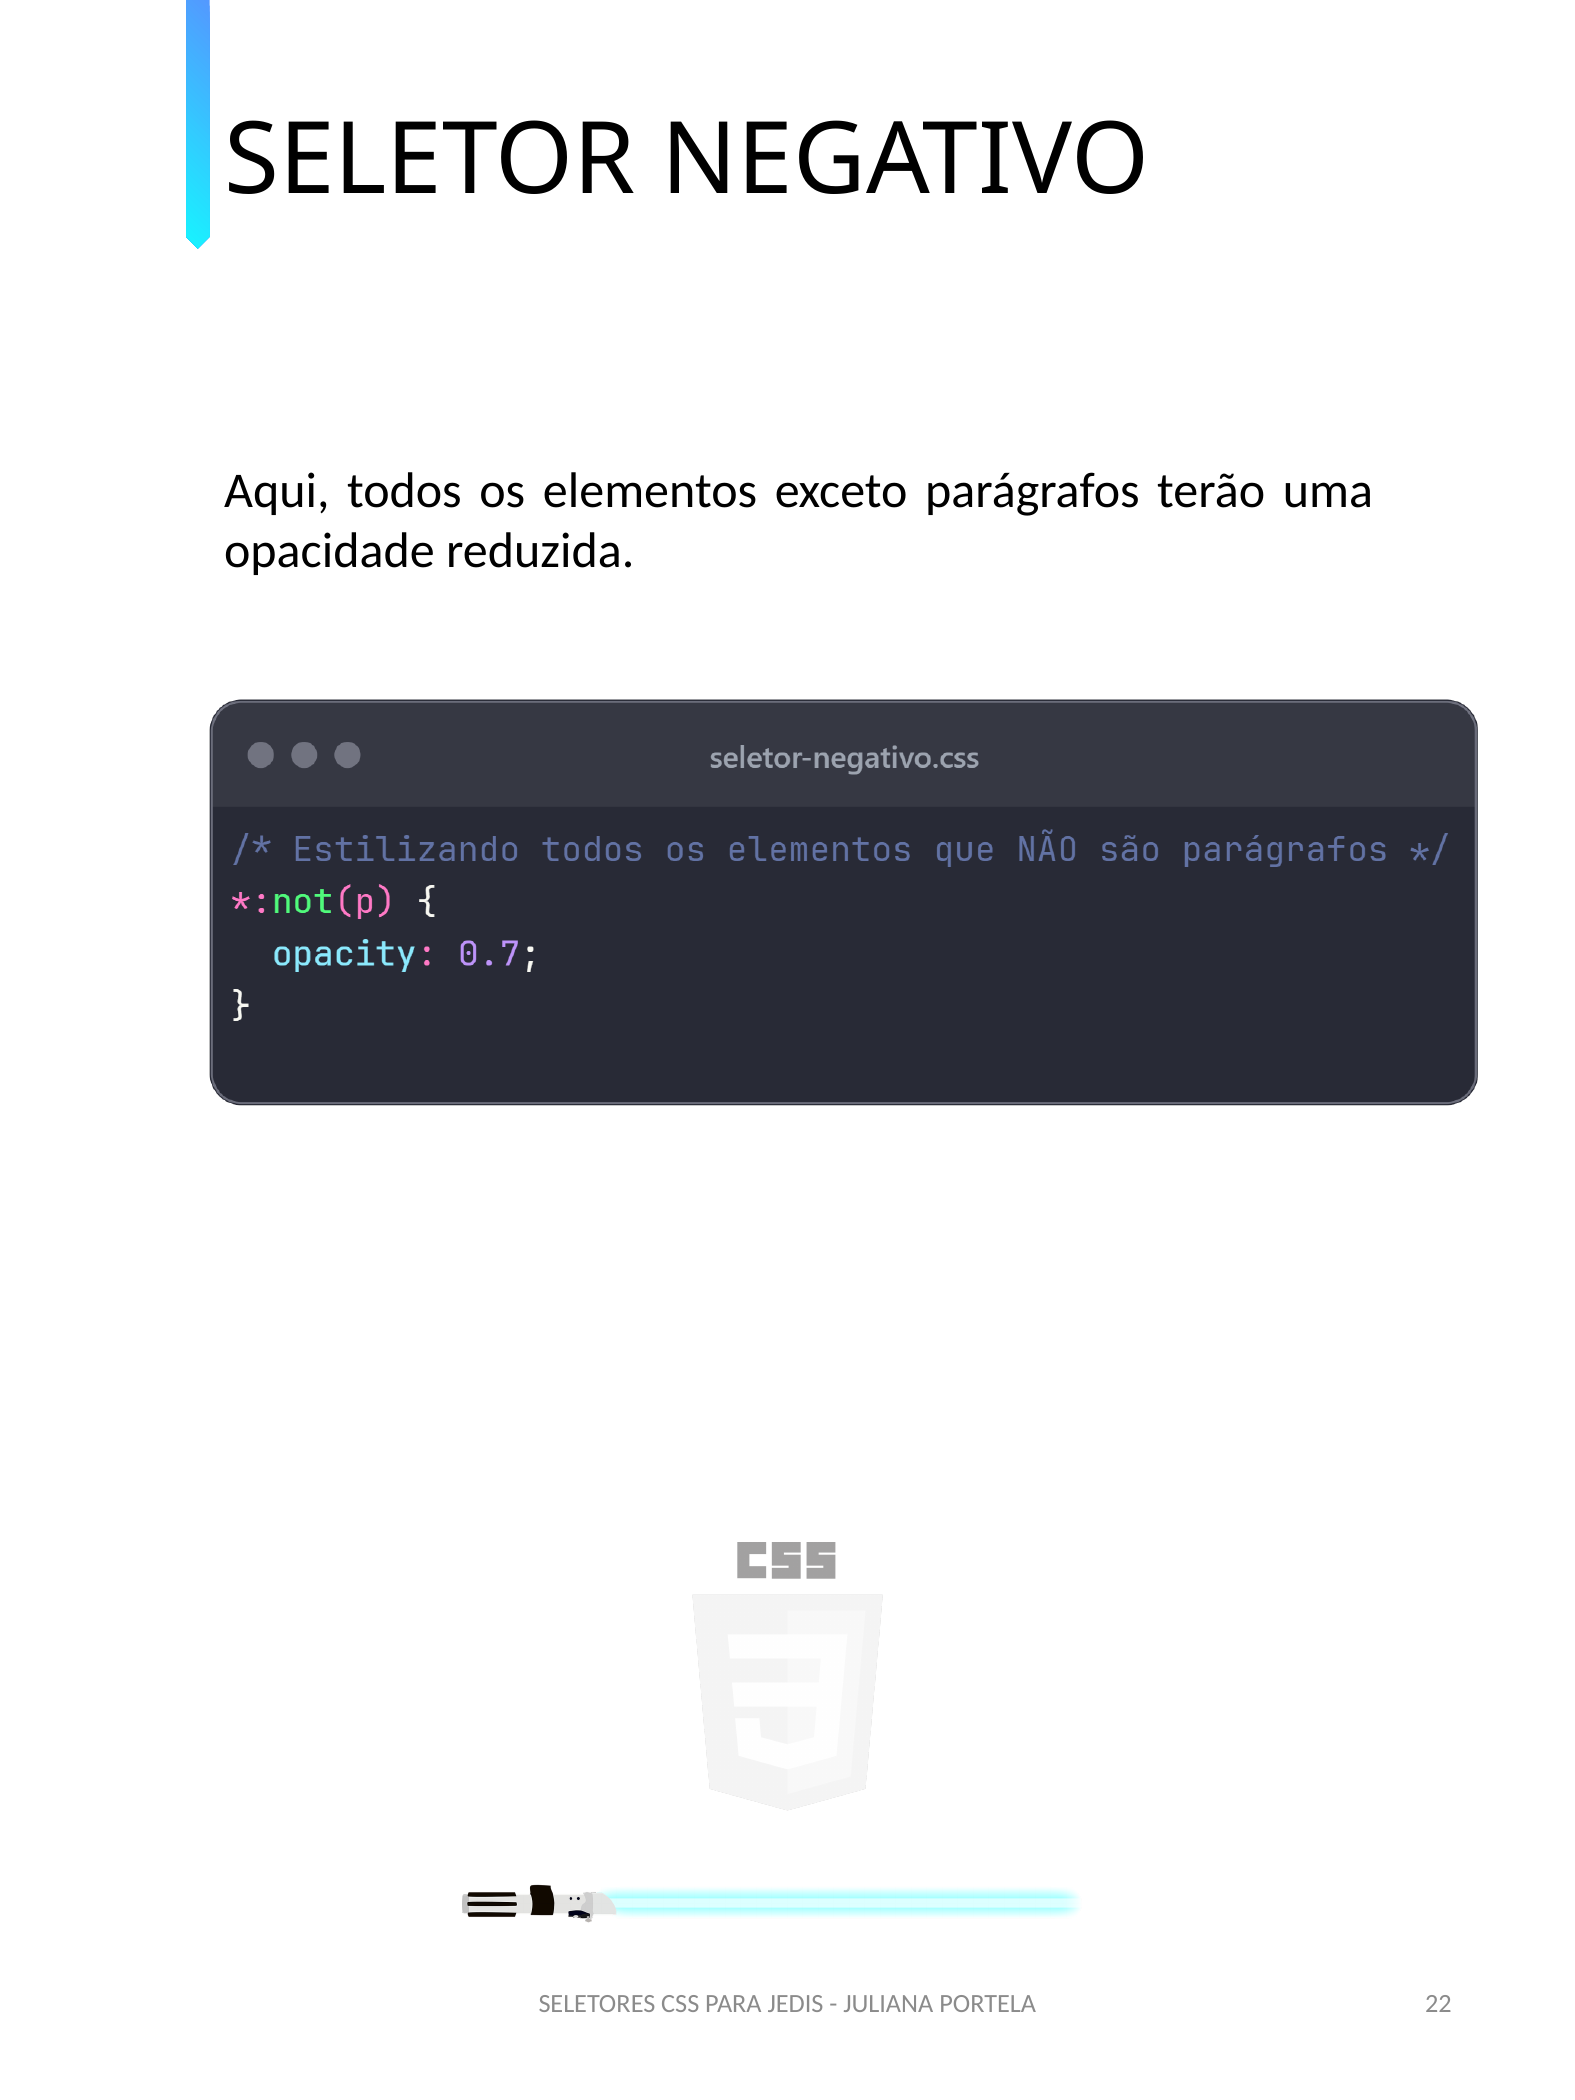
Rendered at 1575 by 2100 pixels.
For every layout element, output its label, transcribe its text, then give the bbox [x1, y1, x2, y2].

text_box SELETOR NEGATIVO [211, 85, 1389, 221]
picture [462, 1537, 1082, 2059]
text_box Aqui, todos os elementos exceto parágrafos terão uma opacidade reduzida. [209, 449, 1389, 585]
picture [159, 628, 1528, 1176]
slide_number 22 [1112, 1946, 1467, 2059]
text_box [185, 0, 211, 250]
